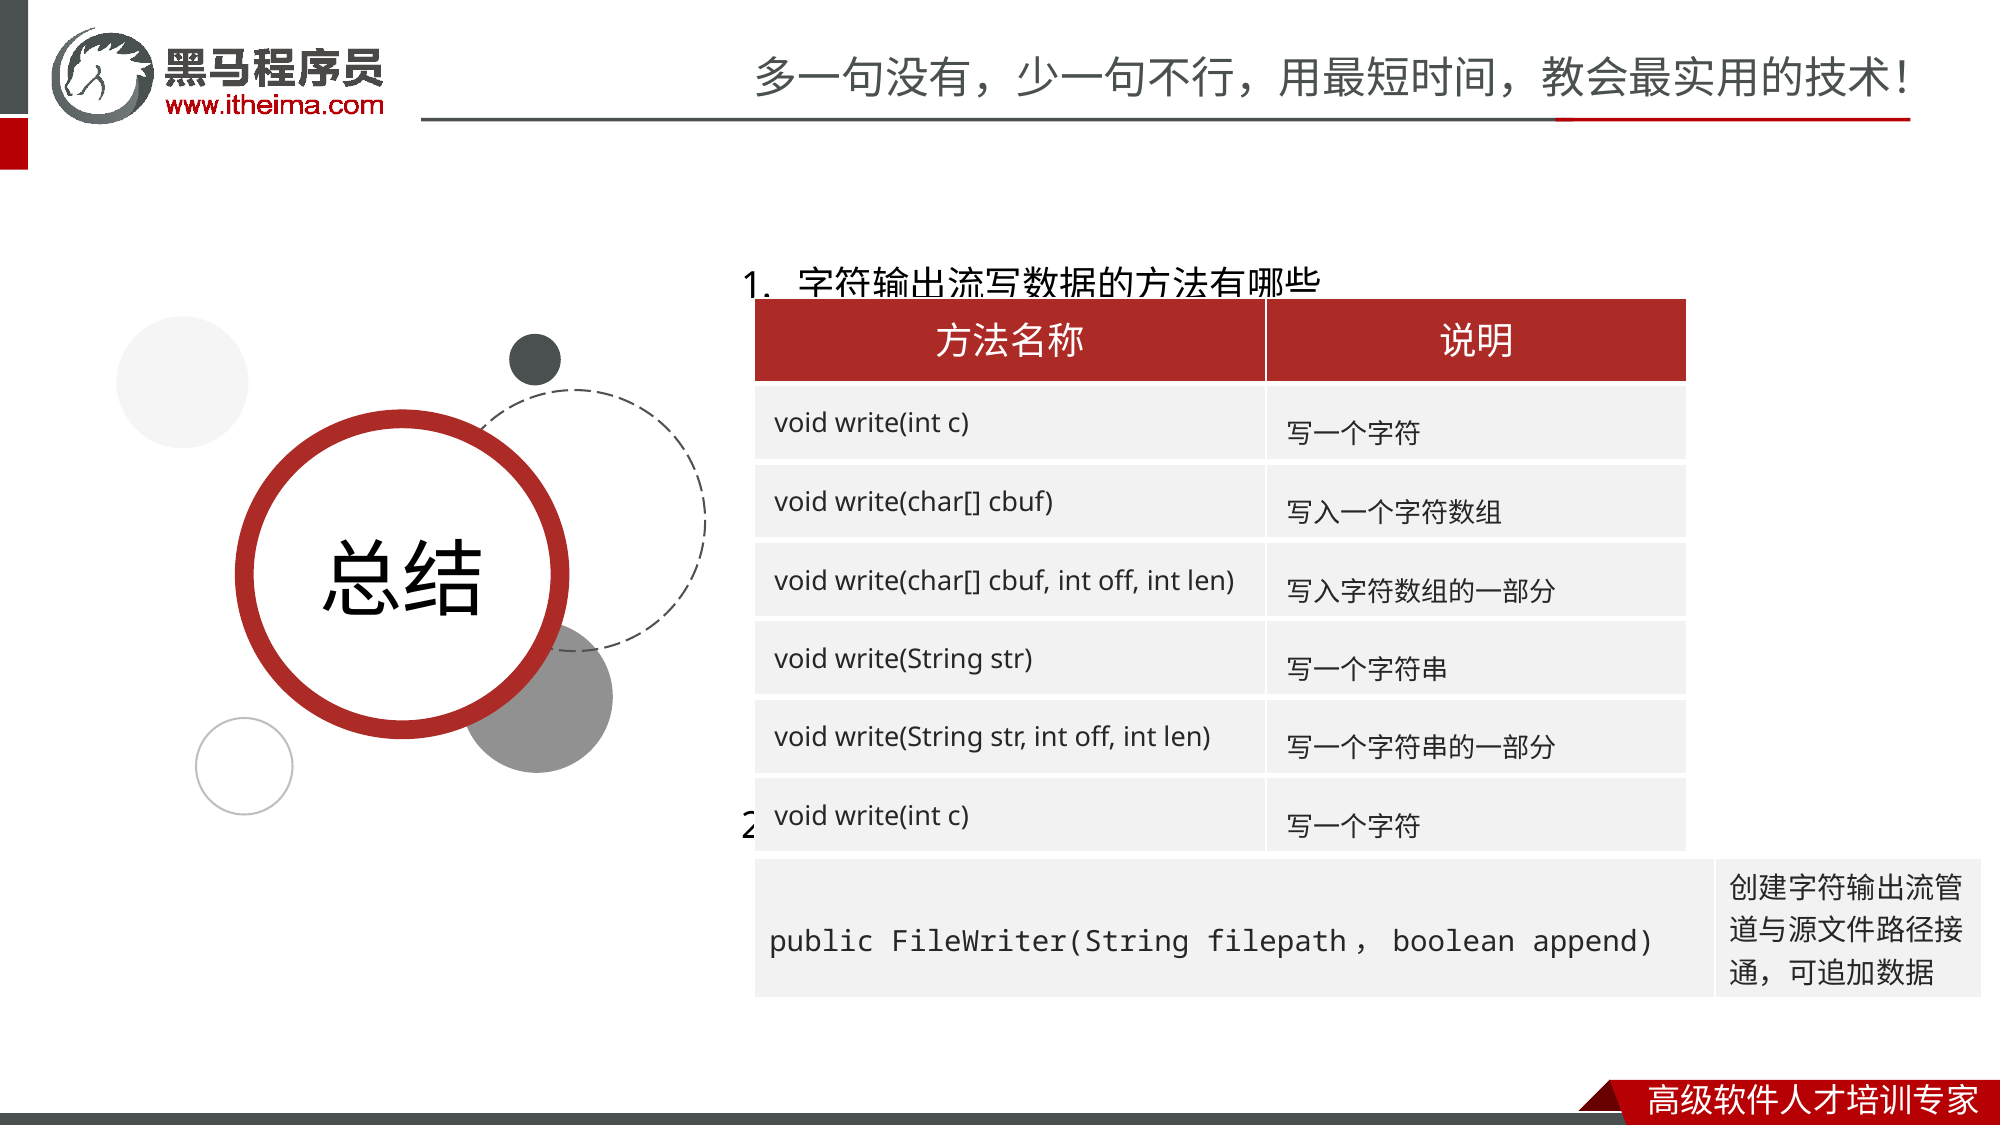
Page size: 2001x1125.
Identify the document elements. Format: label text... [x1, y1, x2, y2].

table_header 说明 [1267, 299, 1686, 381]
table_cell void write​(String str) [755, 621, 1265, 694]
picture [50, 26, 384, 125]
table_cell void write​(int c) [755, 778, 1265, 851]
table_cell void write​(char[] cbuf) [755, 465, 1265, 537]
table_cell 写一个字符串 [1267, 621, 1686, 694]
table_header public FileWriter​(String filepath，boolean append) [755, 859, 1714, 997]
table_cell 写一个字符 [1267, 386, 1686, 459]
table_cell 写入一个字符数组 [1267, 465, 1686, 537]
table_cell void write​(String str, int off, int len) [755, 700, 1265, 773]
table_cell void write​(int c) [755, 386, 1265, 459]
table_cell void write​(char[] cbuf, int off, int len) [755, 543, 1265, 616]
table_header 方法名称 [755, 299, 1265, 381]
table_cell 写入字符数组的一部分 [1267, 543, 1686, 616]
table_cell 写一个字符串的一部分 [1267, 700, 1686, 773]
table_cell 写一个字符 [1267, 778, 1686, 851]
list 字符输出流写数据的方法有哪些 字符输出流如何实现数据追加 [726, 208, 2000, 1004]
table_header 创建字符输出流管道与源文件路径接通，可追加数据 [1716, 859, 1981, 997]
